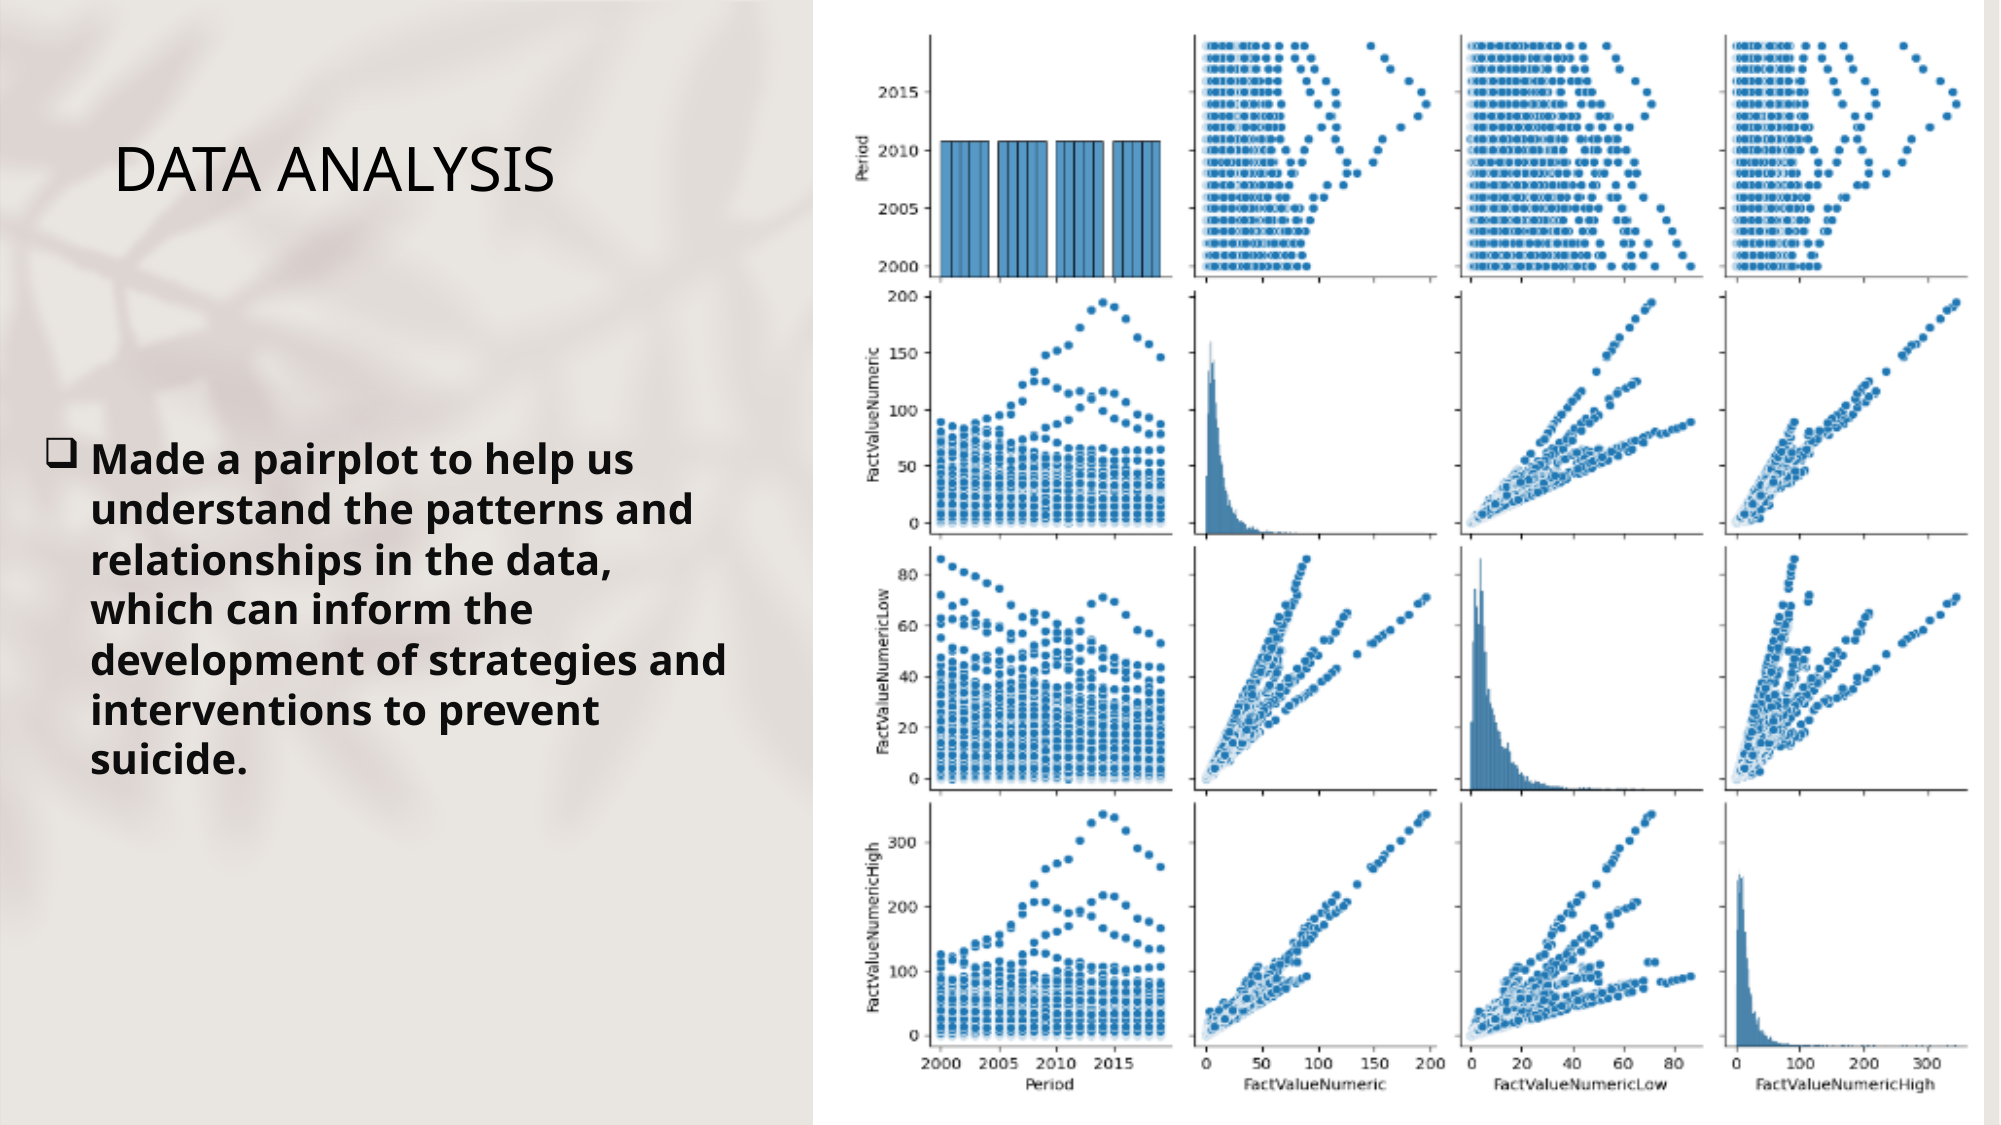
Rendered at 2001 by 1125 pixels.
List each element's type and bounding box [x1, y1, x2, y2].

picture [813, 0, 2000, 1125]
text_box [1984, 751, 2000, 1125]
text_box [0, 0, 813, 1125]
